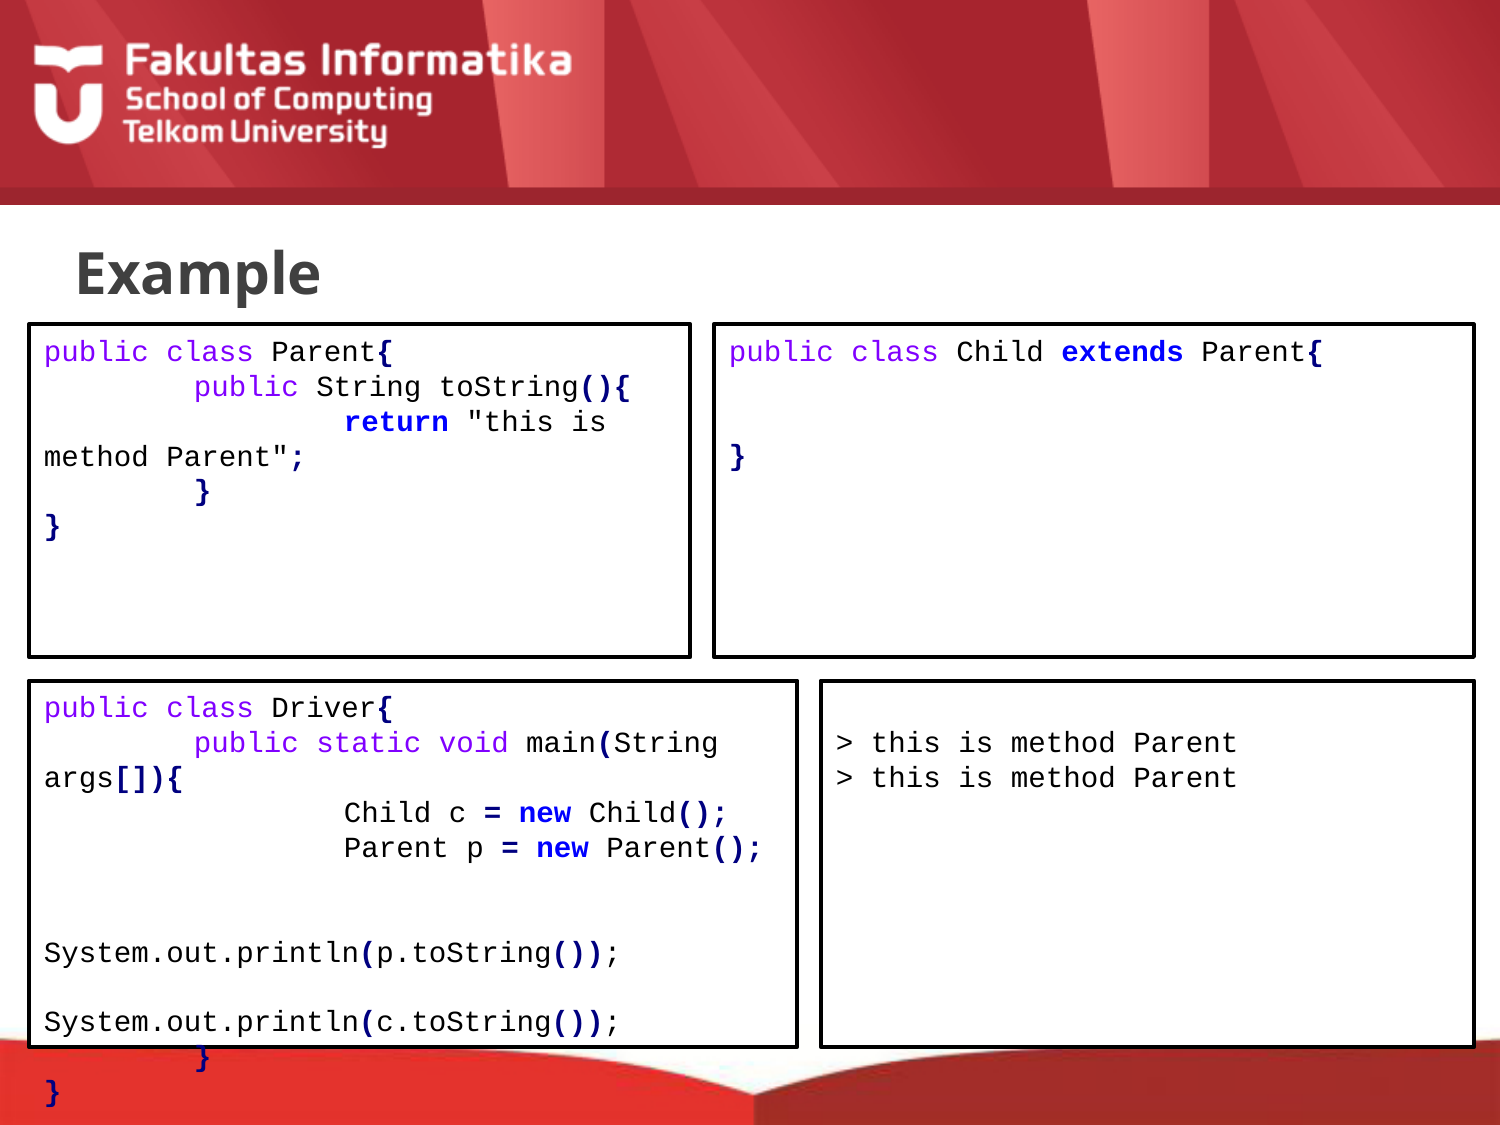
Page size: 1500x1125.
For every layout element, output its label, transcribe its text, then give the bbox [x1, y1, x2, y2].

text_box public class Driver{ public static void main(String args[]){ Child c = new Child(); Parent p = new Parent(); System.out.println(p.toString()); System.out.println(c.toString()); } } [27, 679, 799, 1049]
picture [0, 1024, 1500, 1125]
picture [0, 0, 1500, 205]
title Example [59, 219, 1426, 325]
text_box public class Child extends Parent{ } [712, 322, 1476, 659]
text_box > this is method Parent > this is method Parent [819, 679, 1476, 1049]
list public class Parent{ public String toString(){ return "this is method Parent"; } } [27, 322, 692, 659]
